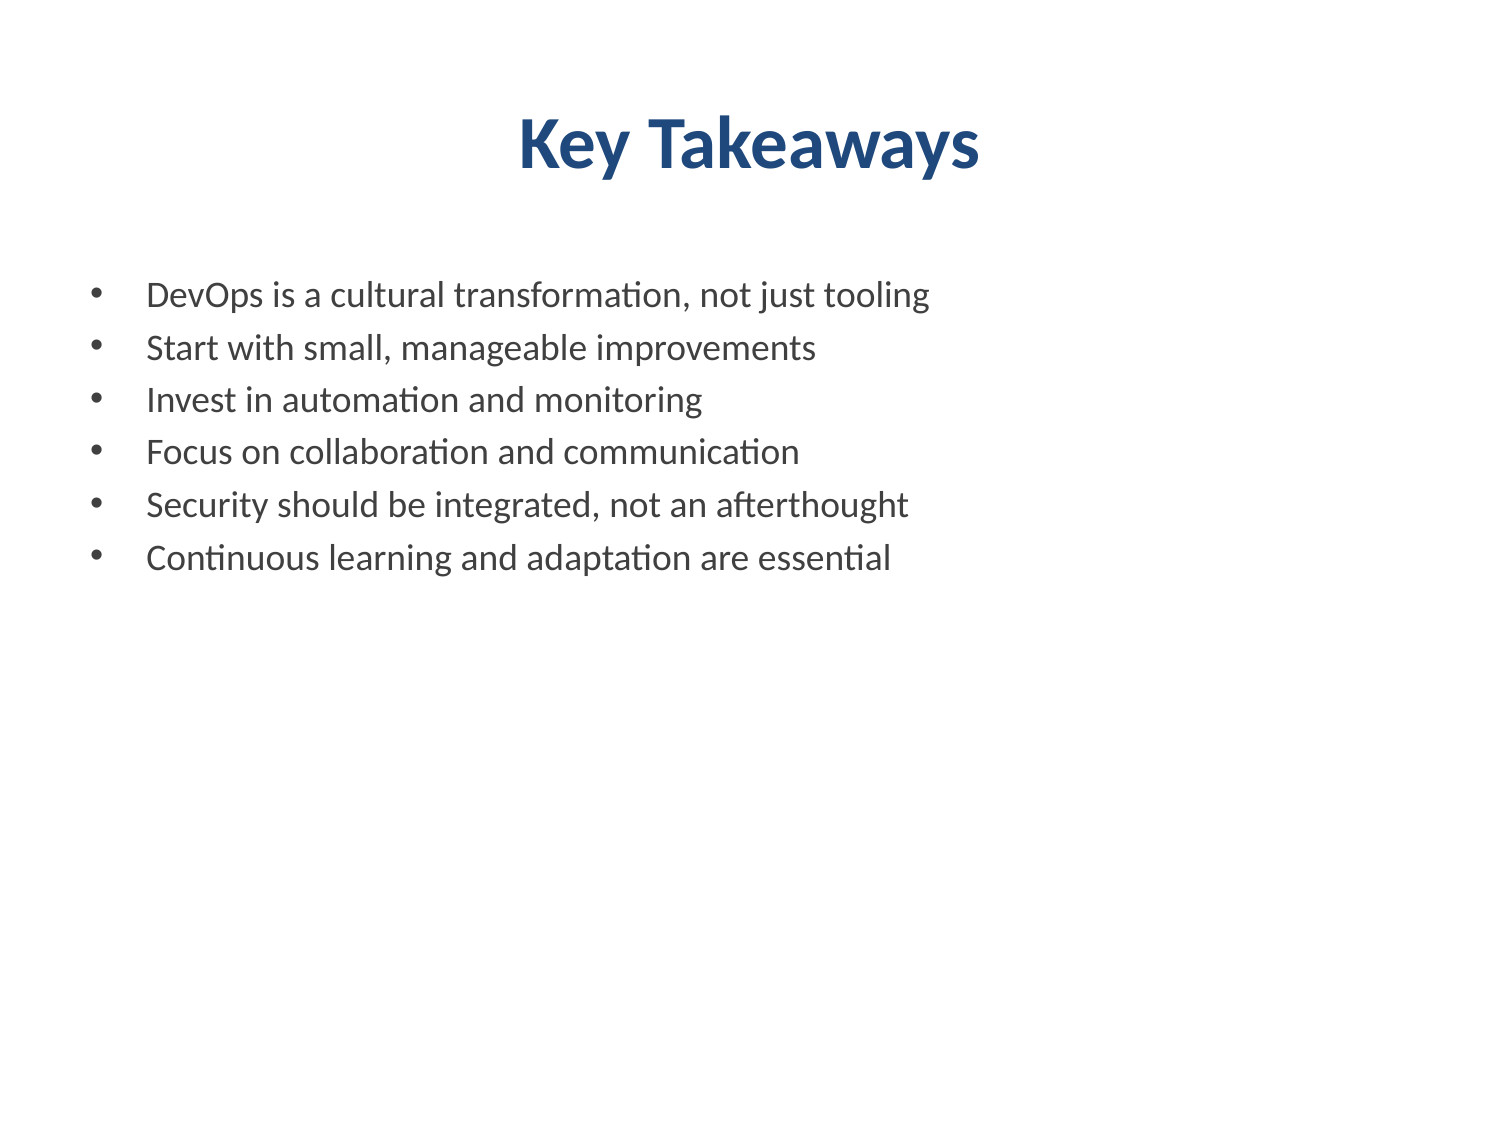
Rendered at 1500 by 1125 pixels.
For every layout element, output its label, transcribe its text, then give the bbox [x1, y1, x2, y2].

list DevOps is a cultural transformation, not just tooling Start with small, manageable improvements Invest in automation and monitoring Focus on collaboration and communication Security should be integrated, not an afterthought Continuous learning and adaptation are essential [75, 262, 1425, 1005]
title Key Takeaways [75, 45, 1425, 233]
